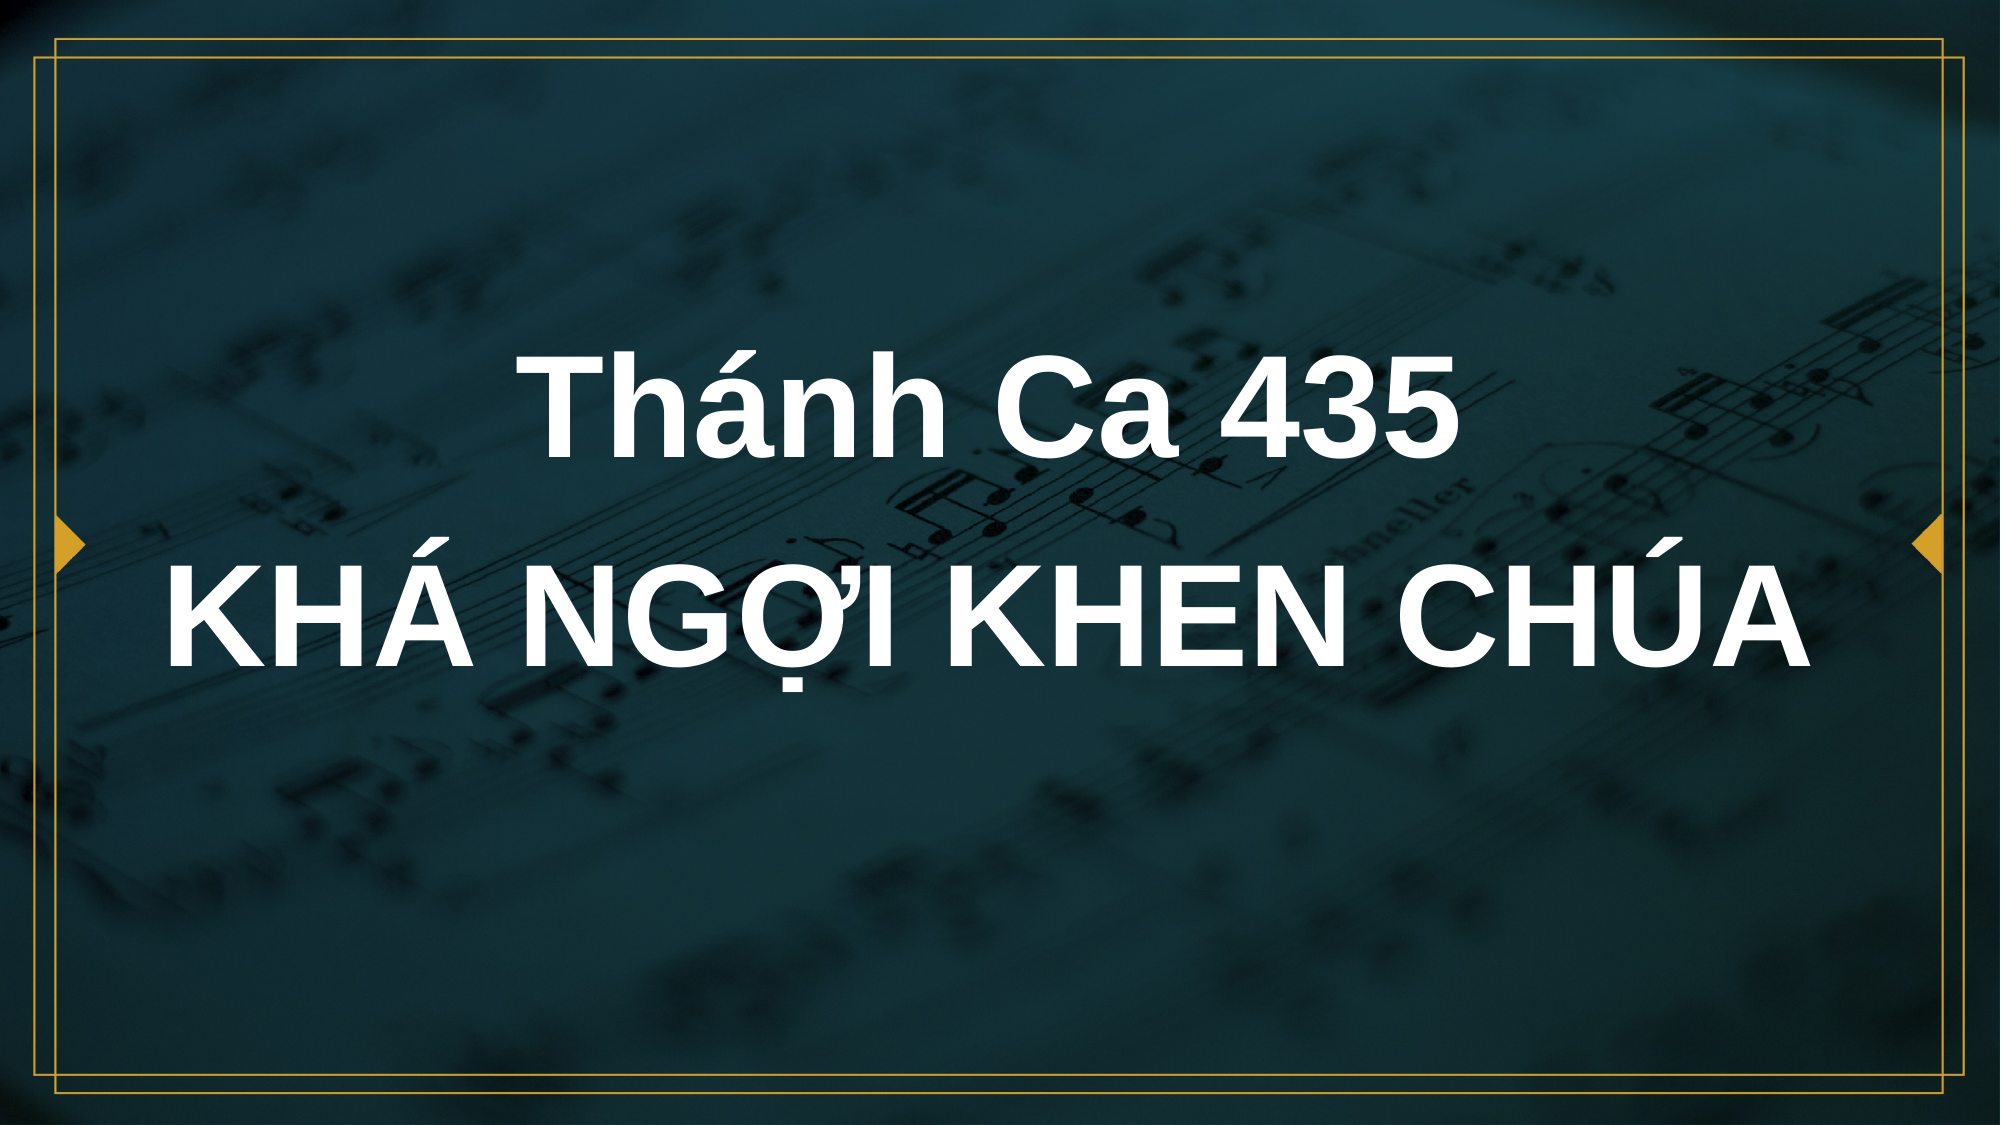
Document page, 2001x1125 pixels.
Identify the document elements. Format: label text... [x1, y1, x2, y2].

title Thánh Ca 435 KHÁ NGỢI KHEN CHÚA [103, 151, 1875, 821]
picture [0, 0, 2000, 1125]
